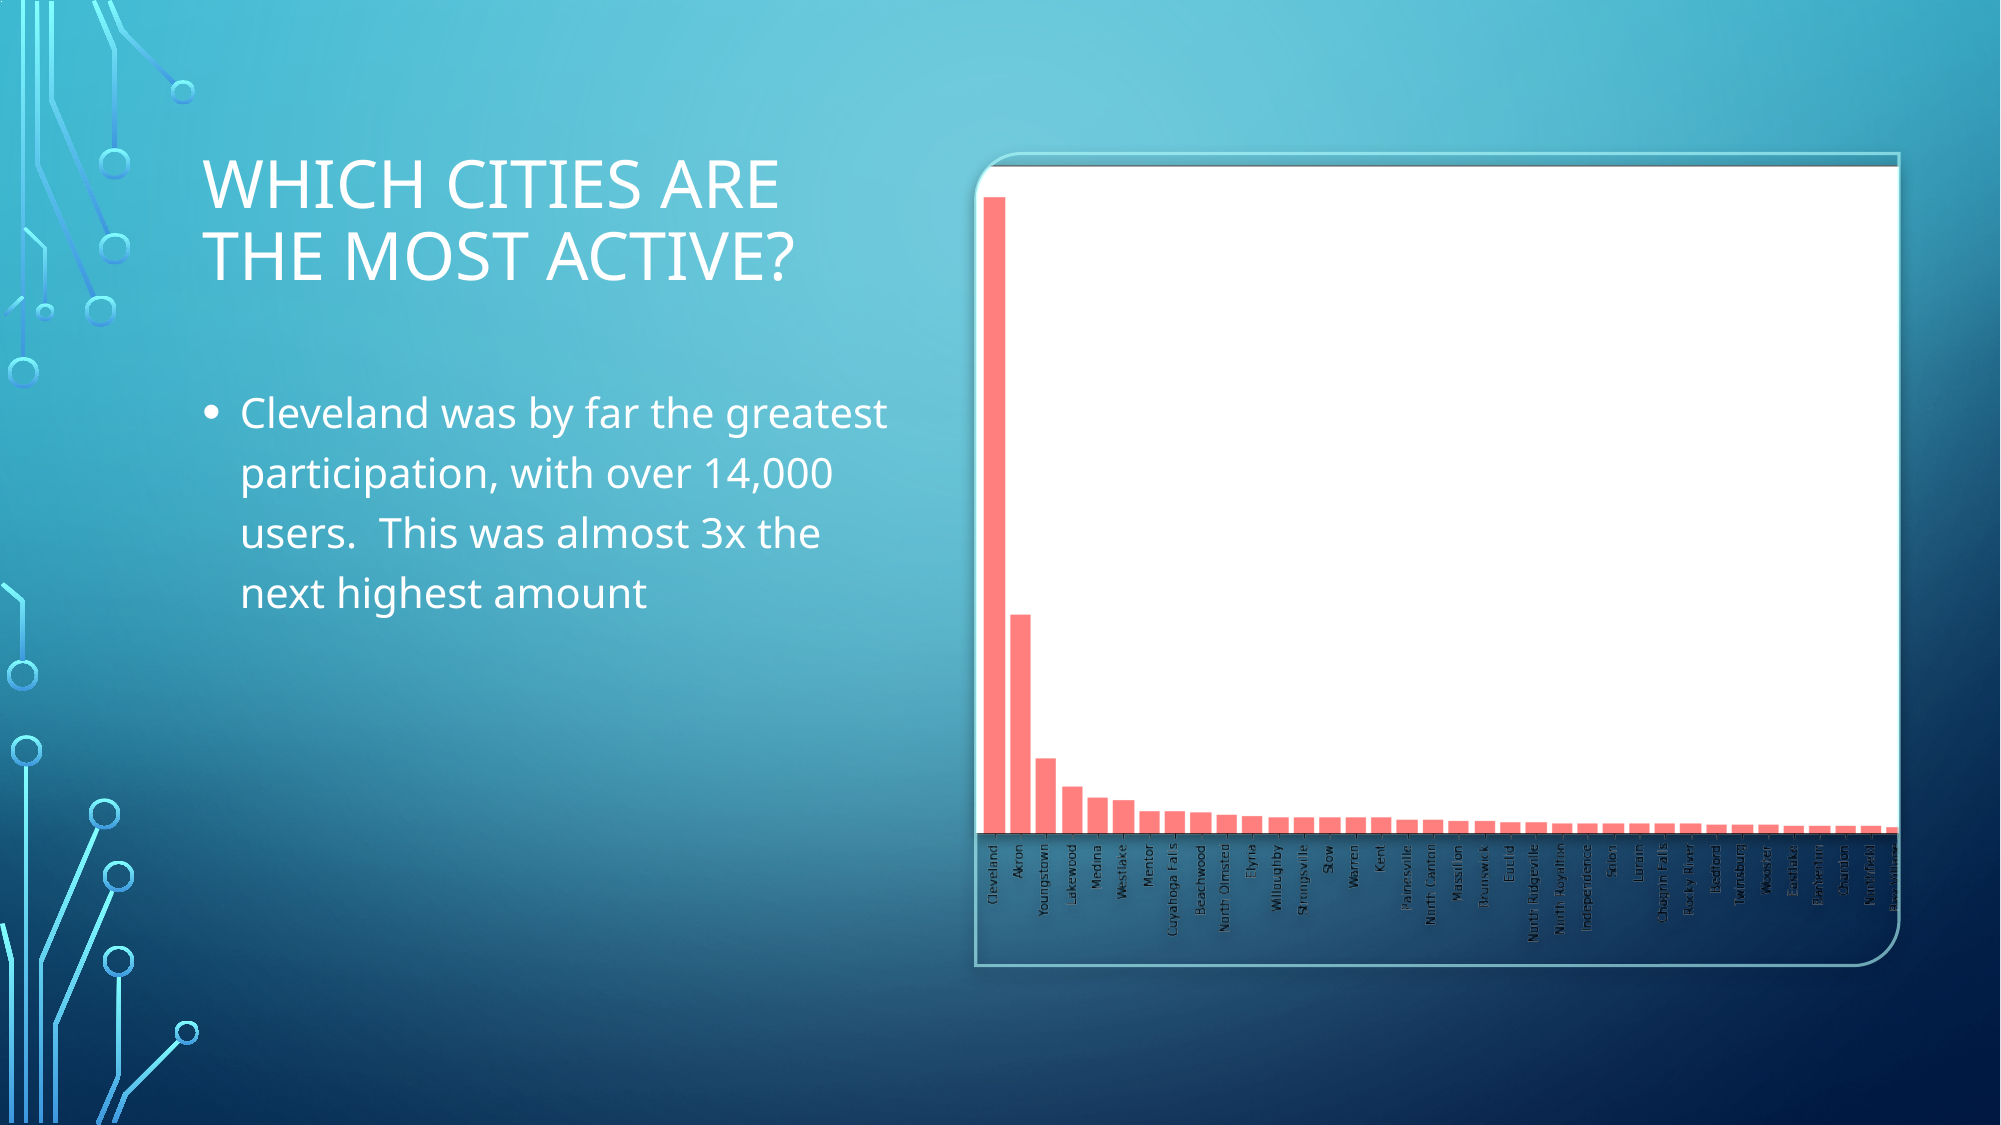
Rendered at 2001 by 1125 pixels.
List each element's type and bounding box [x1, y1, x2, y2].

picture [201, 0, 2000, 1125]
text_box [0, 0, 201, 1125]
